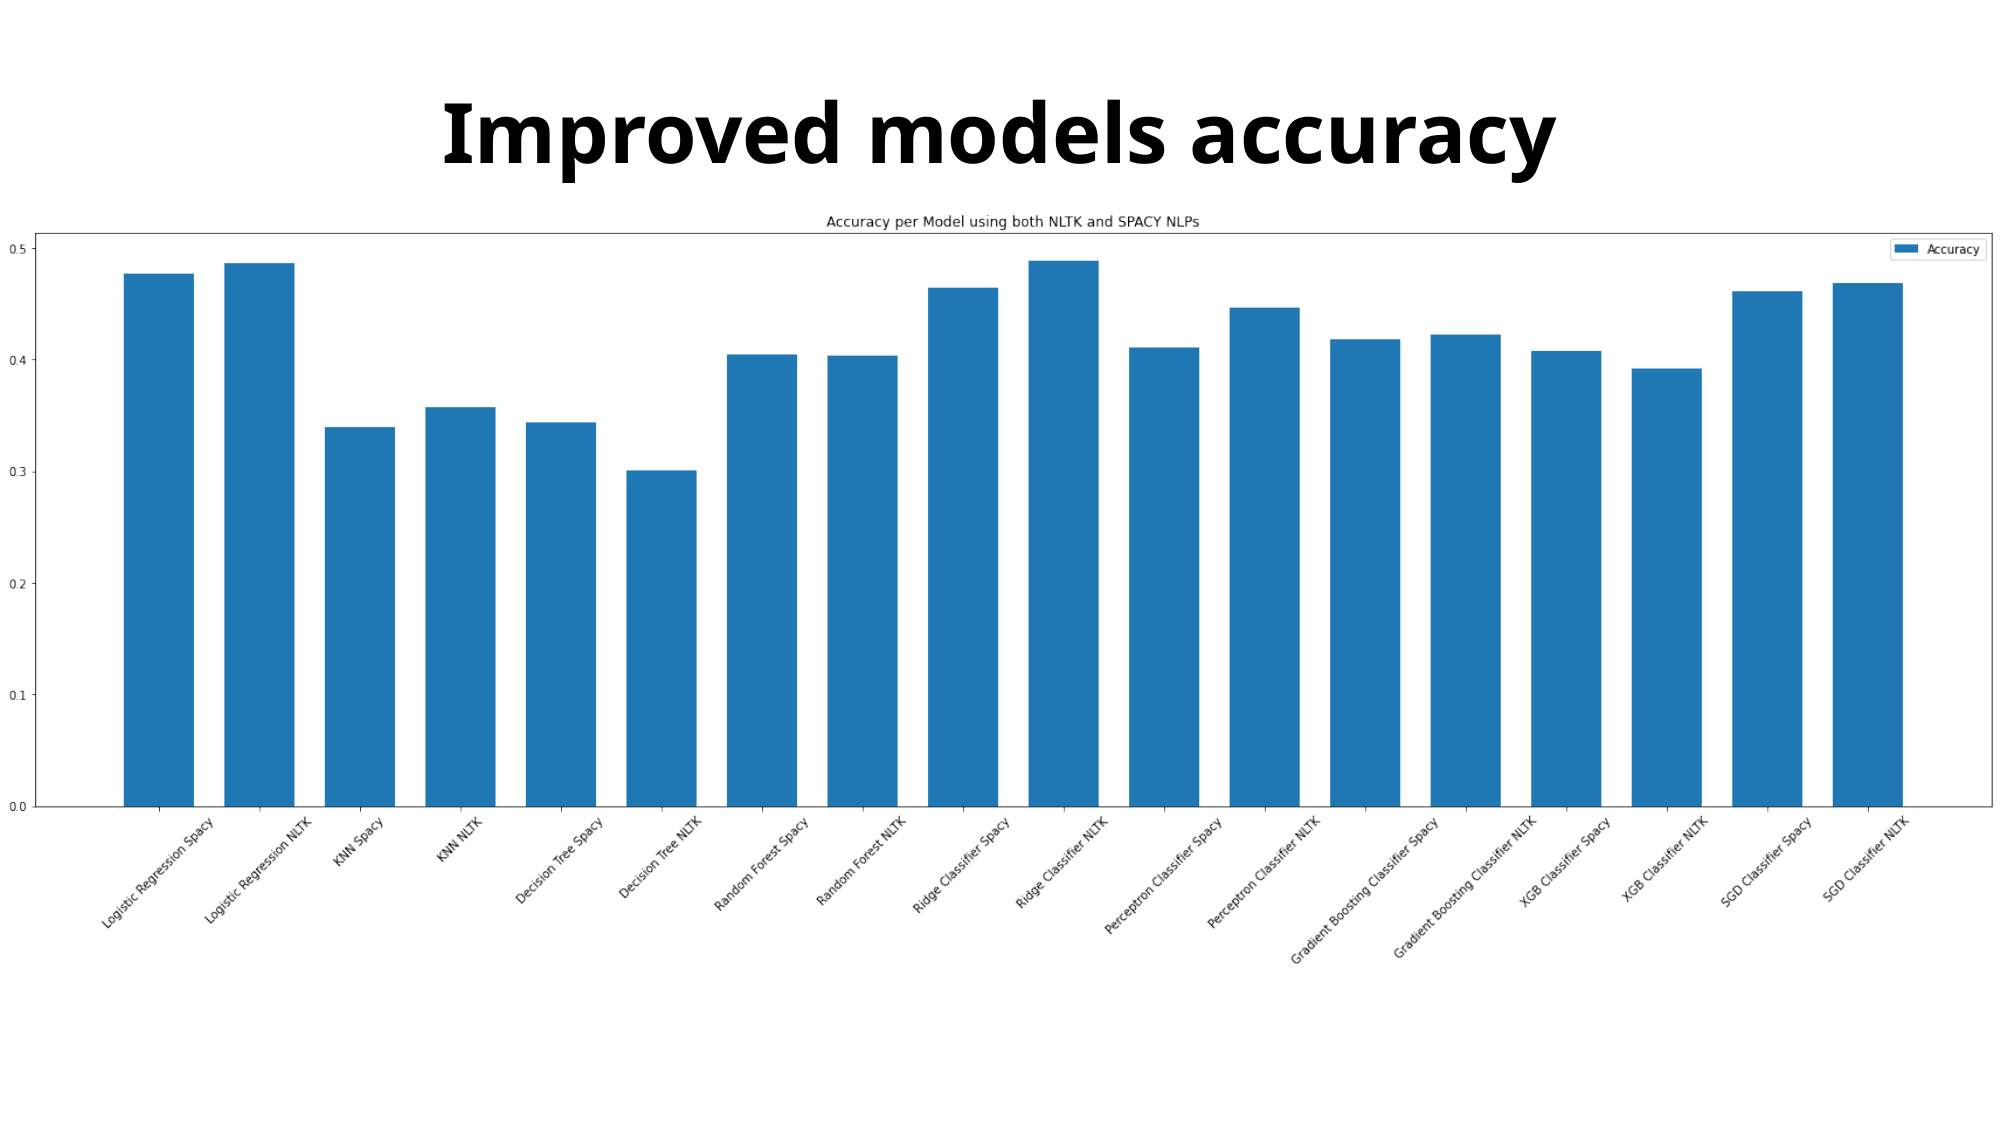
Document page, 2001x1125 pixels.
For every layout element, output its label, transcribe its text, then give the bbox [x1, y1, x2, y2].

picture [0, 207, 2000, 974]
title Improved models accuracy [99, 90, 1900, 172]
